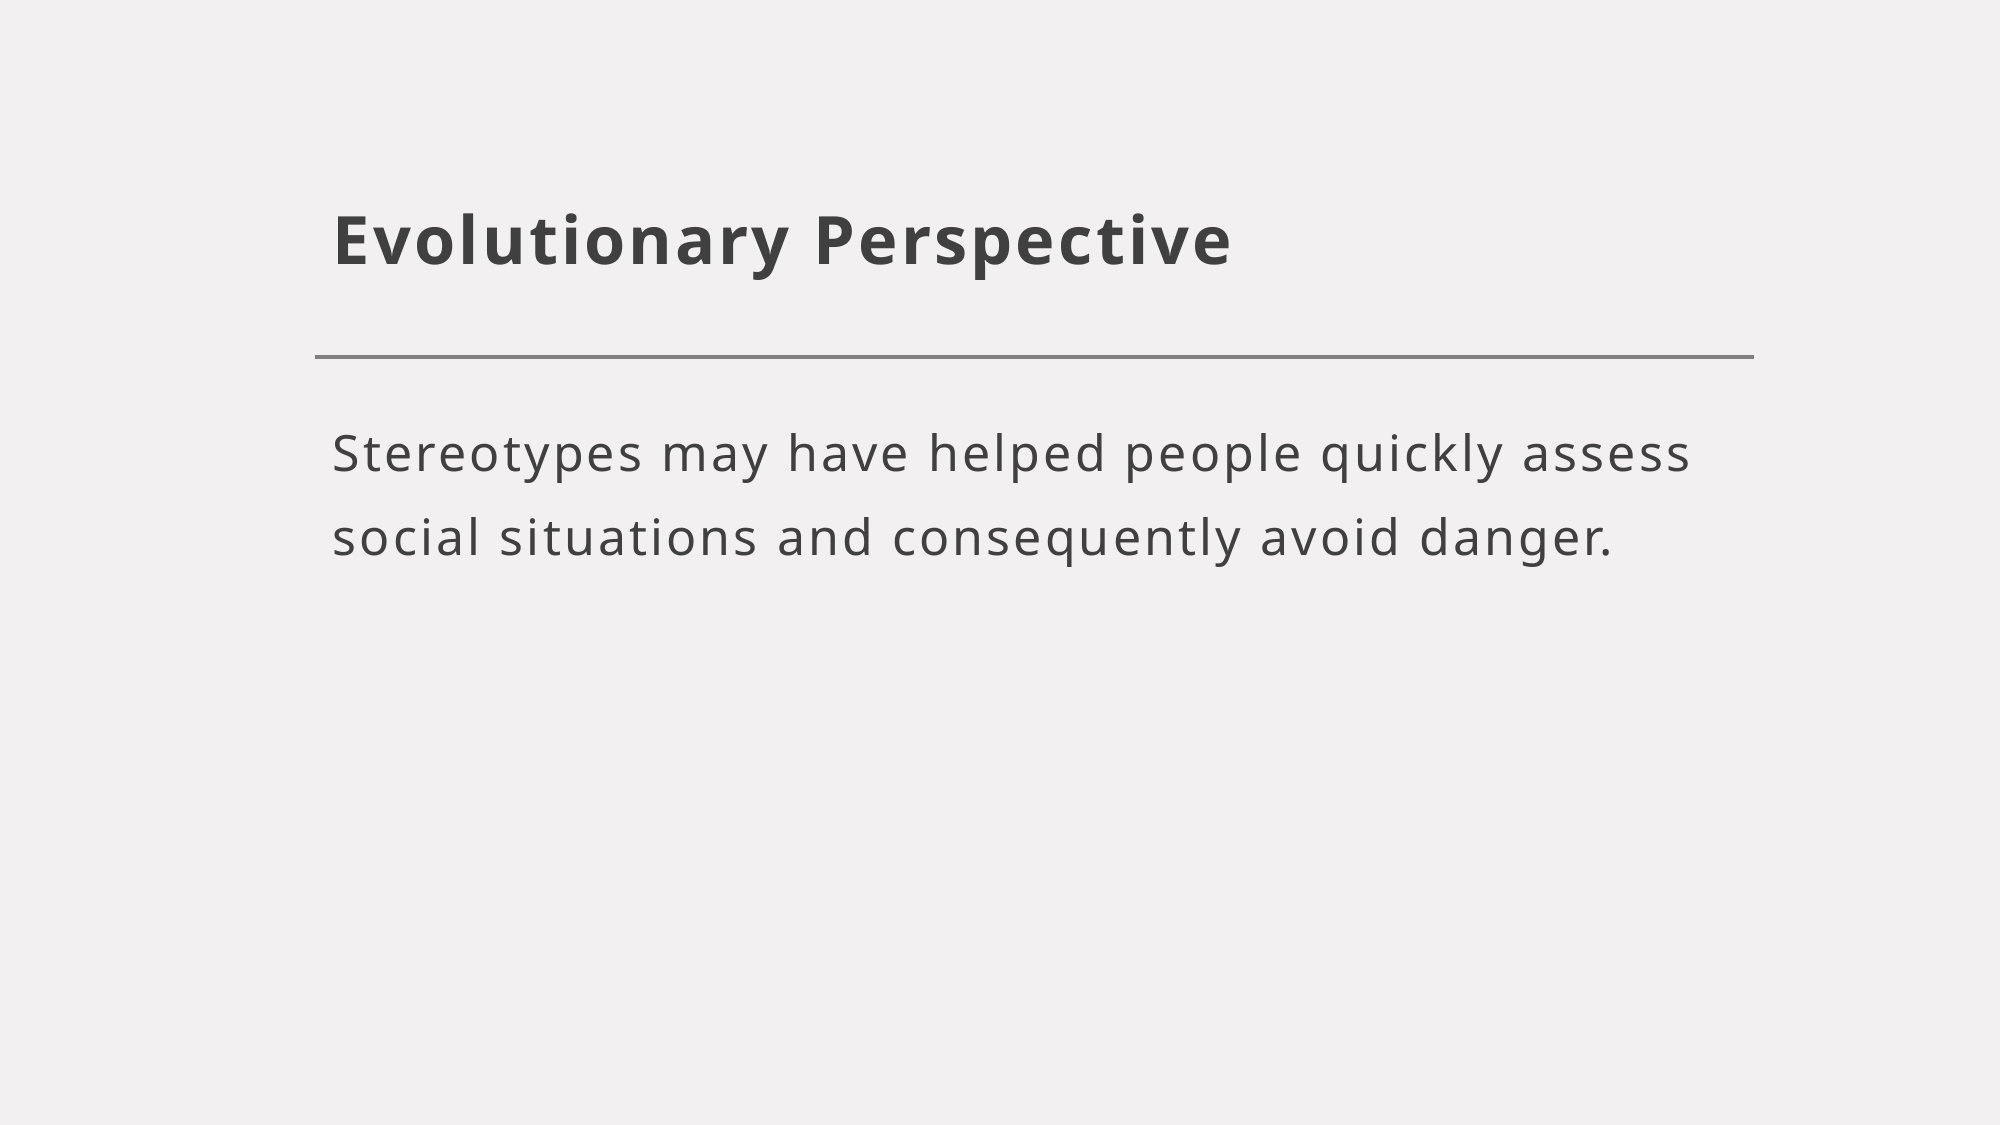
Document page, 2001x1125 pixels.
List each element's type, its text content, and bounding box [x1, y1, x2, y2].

list Stereotypes may have helped people quickly assess social situations and consequently avoid danger. [315, 379, 1754, 979]
title Evolutionary Perspective [315, 72, 1754, 294]
